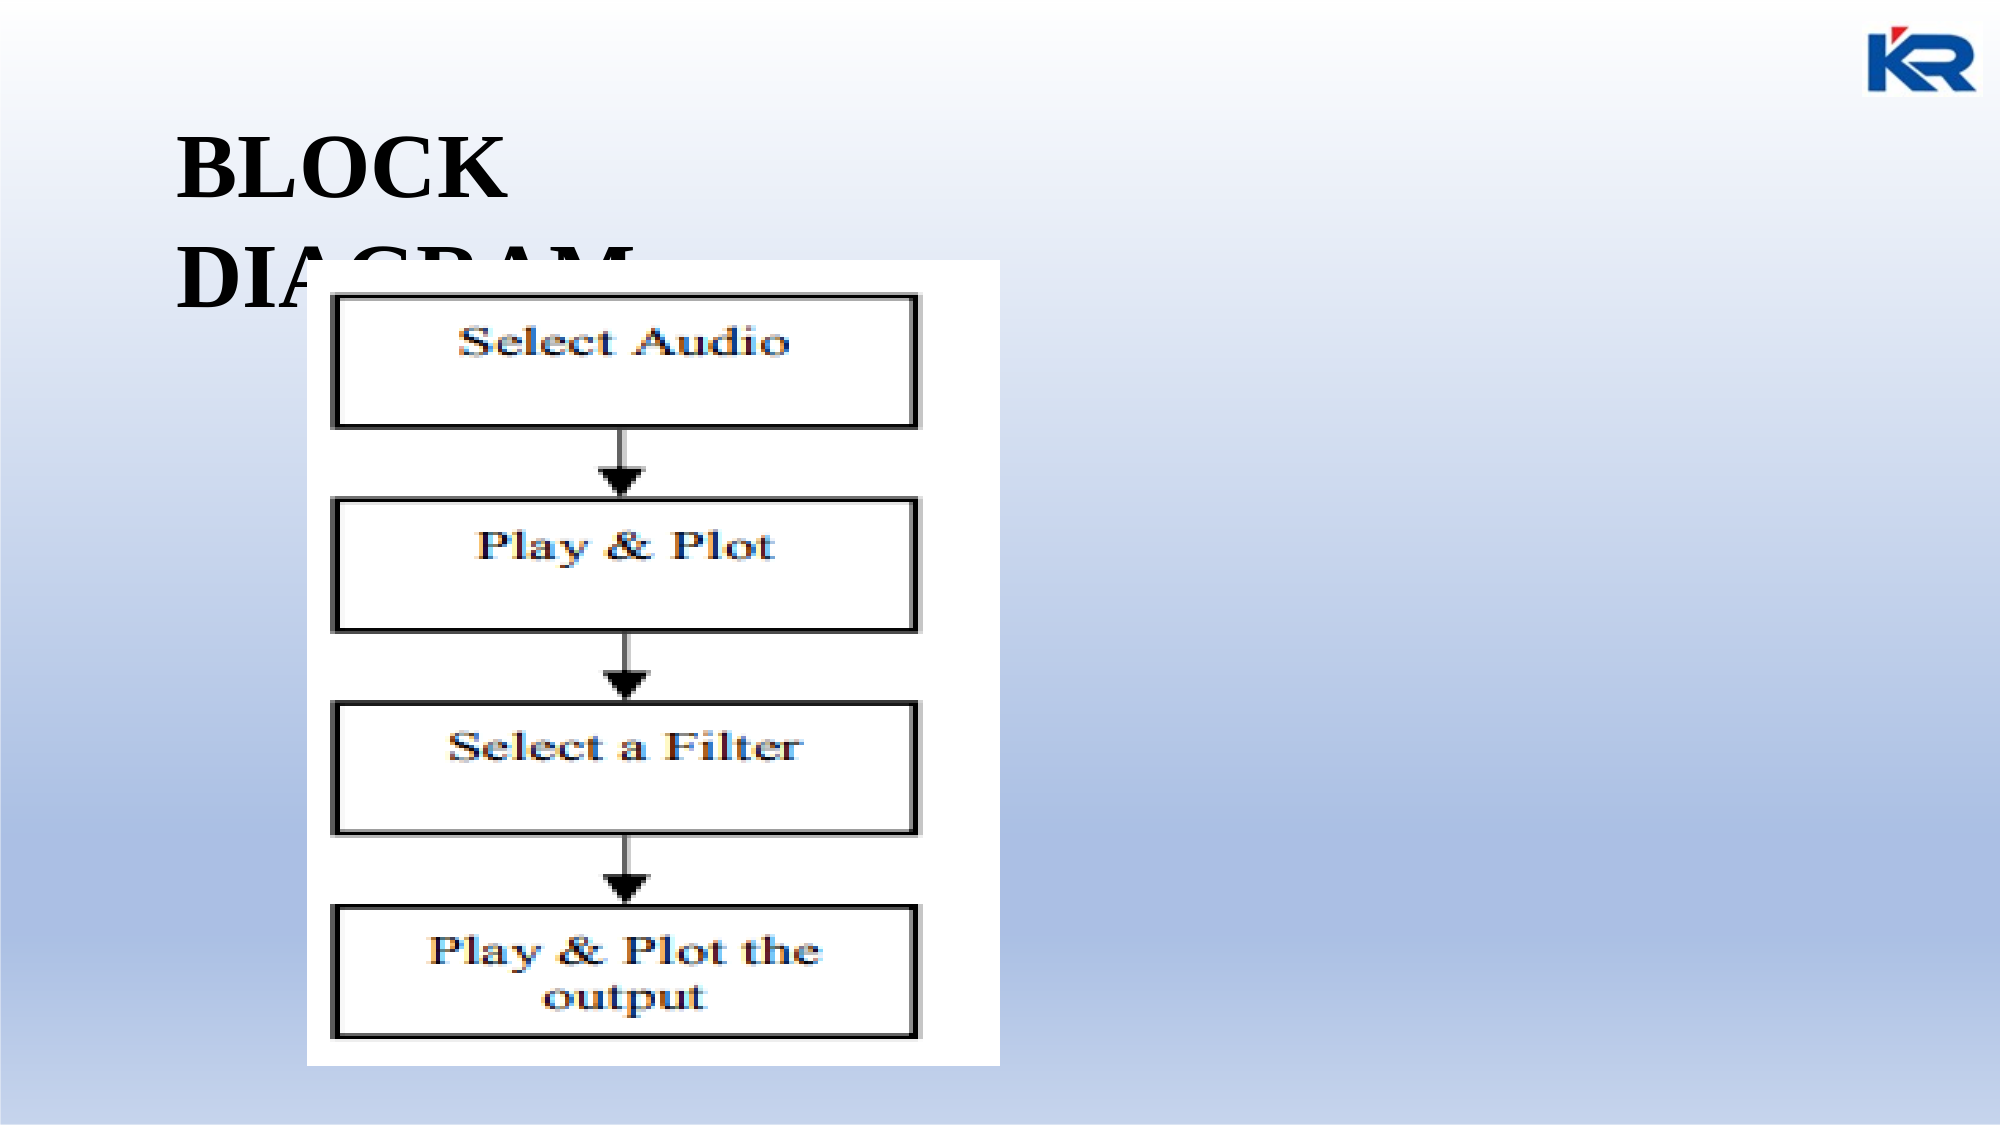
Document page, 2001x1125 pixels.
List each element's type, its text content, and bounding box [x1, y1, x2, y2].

title BLOCK DIAGRAM [174, 103, 994, 326]
picture [0, 0, 2000, 1125]
